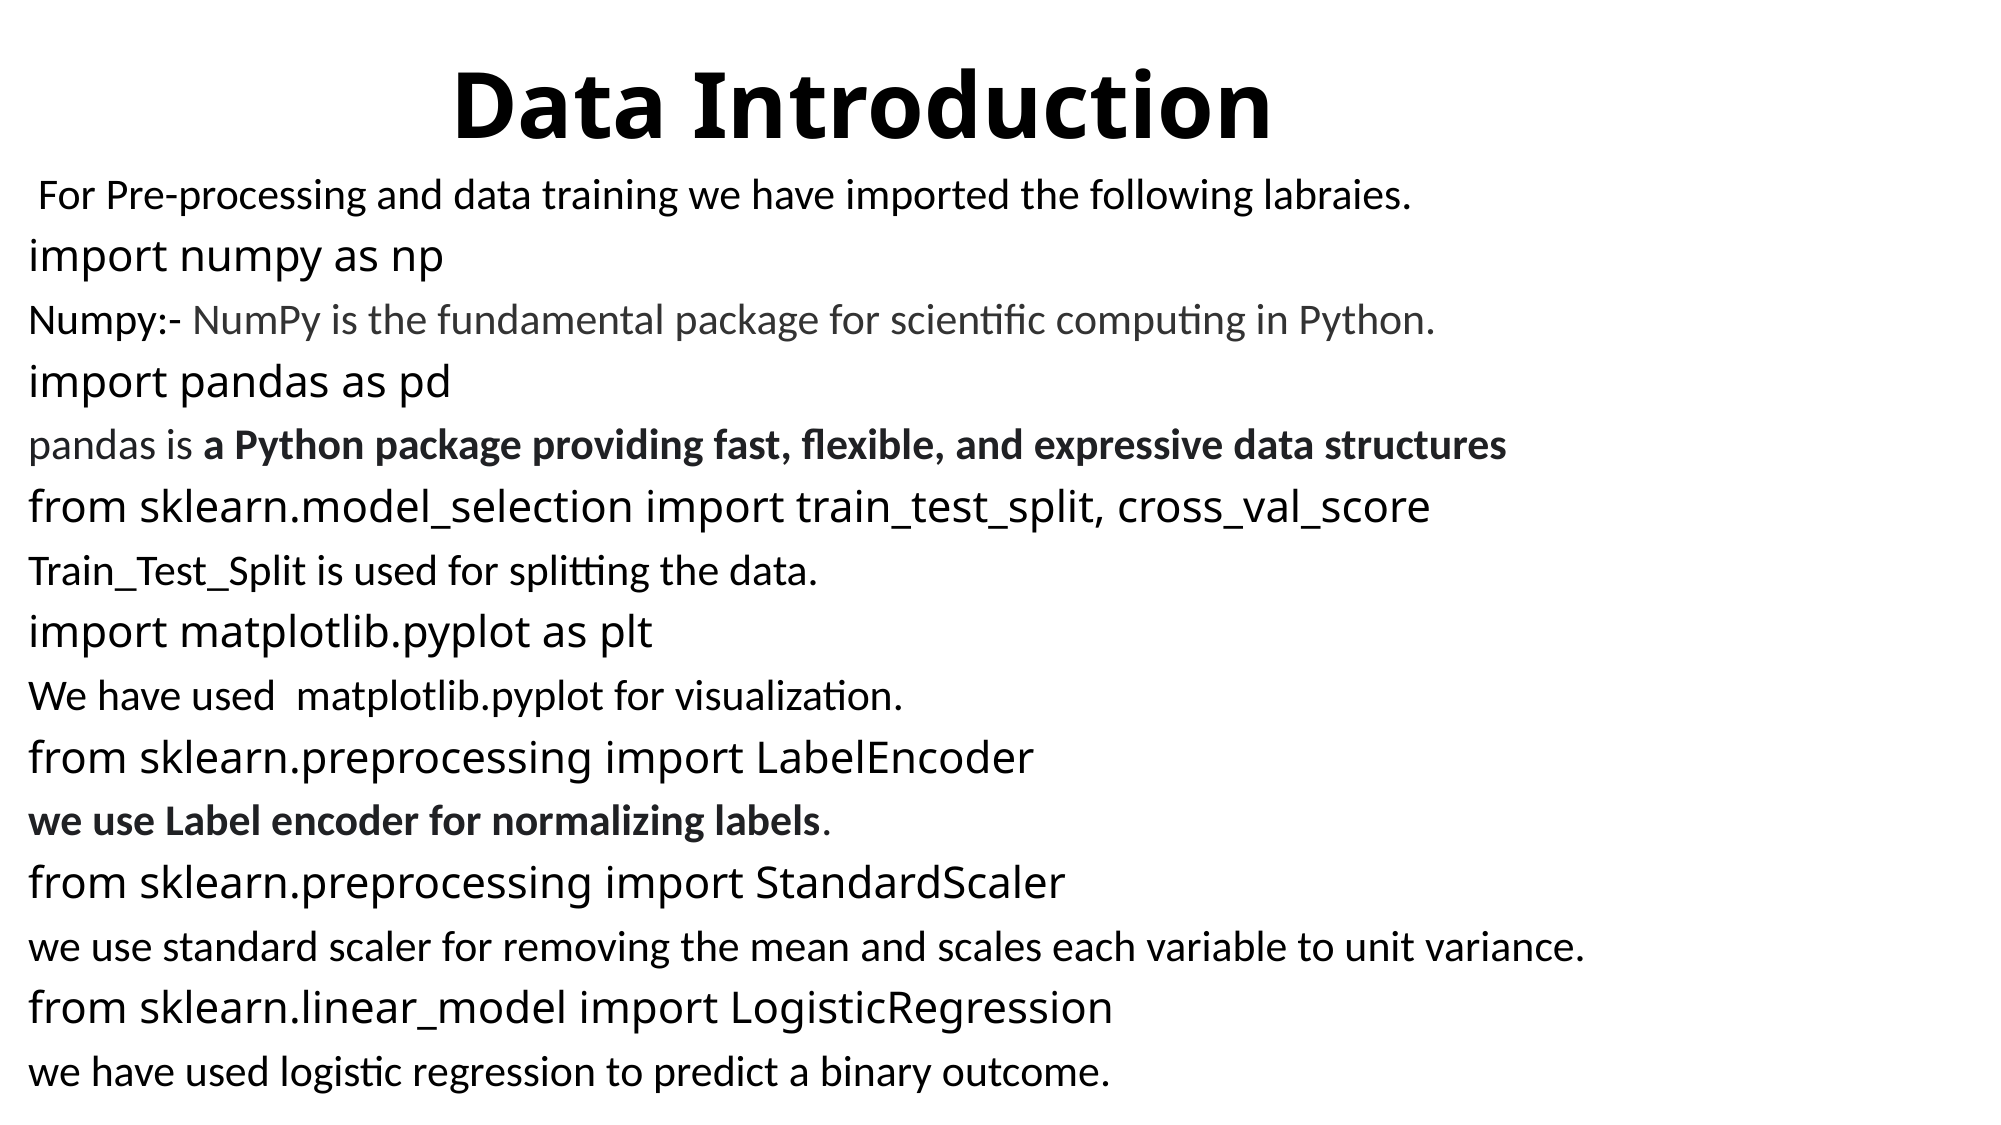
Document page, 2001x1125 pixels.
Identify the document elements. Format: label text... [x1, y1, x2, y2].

title Data Introduction [0, 0, 1725, 218]
list For Pre-processing and data training we have imported the following labraies. import numpy as np Numpy:- NumPy is the fundamental package for scientific computing in Python. import pandas as pd pandas is a Python package providing fast, flexible, and expressive data structures from sklearn.model_selection import train_test_split, cross_val_score Train_Test_Split is used for splitting the data. import matplotlib.pyplot as plt We have used matplotlib.pyplot for visualization. from sklearn.preprocessing import LabelEncoder we use Label encoder for normalizing labels. from sklearn.preprocessing import StandardScaler we use standard scaler for removing the mean and scales each variable to unit variance. from sklearn.linear_model import LogisticRegression we have used logistic regression to predict a binary outcome. [13, 164, 1977, 1108]
